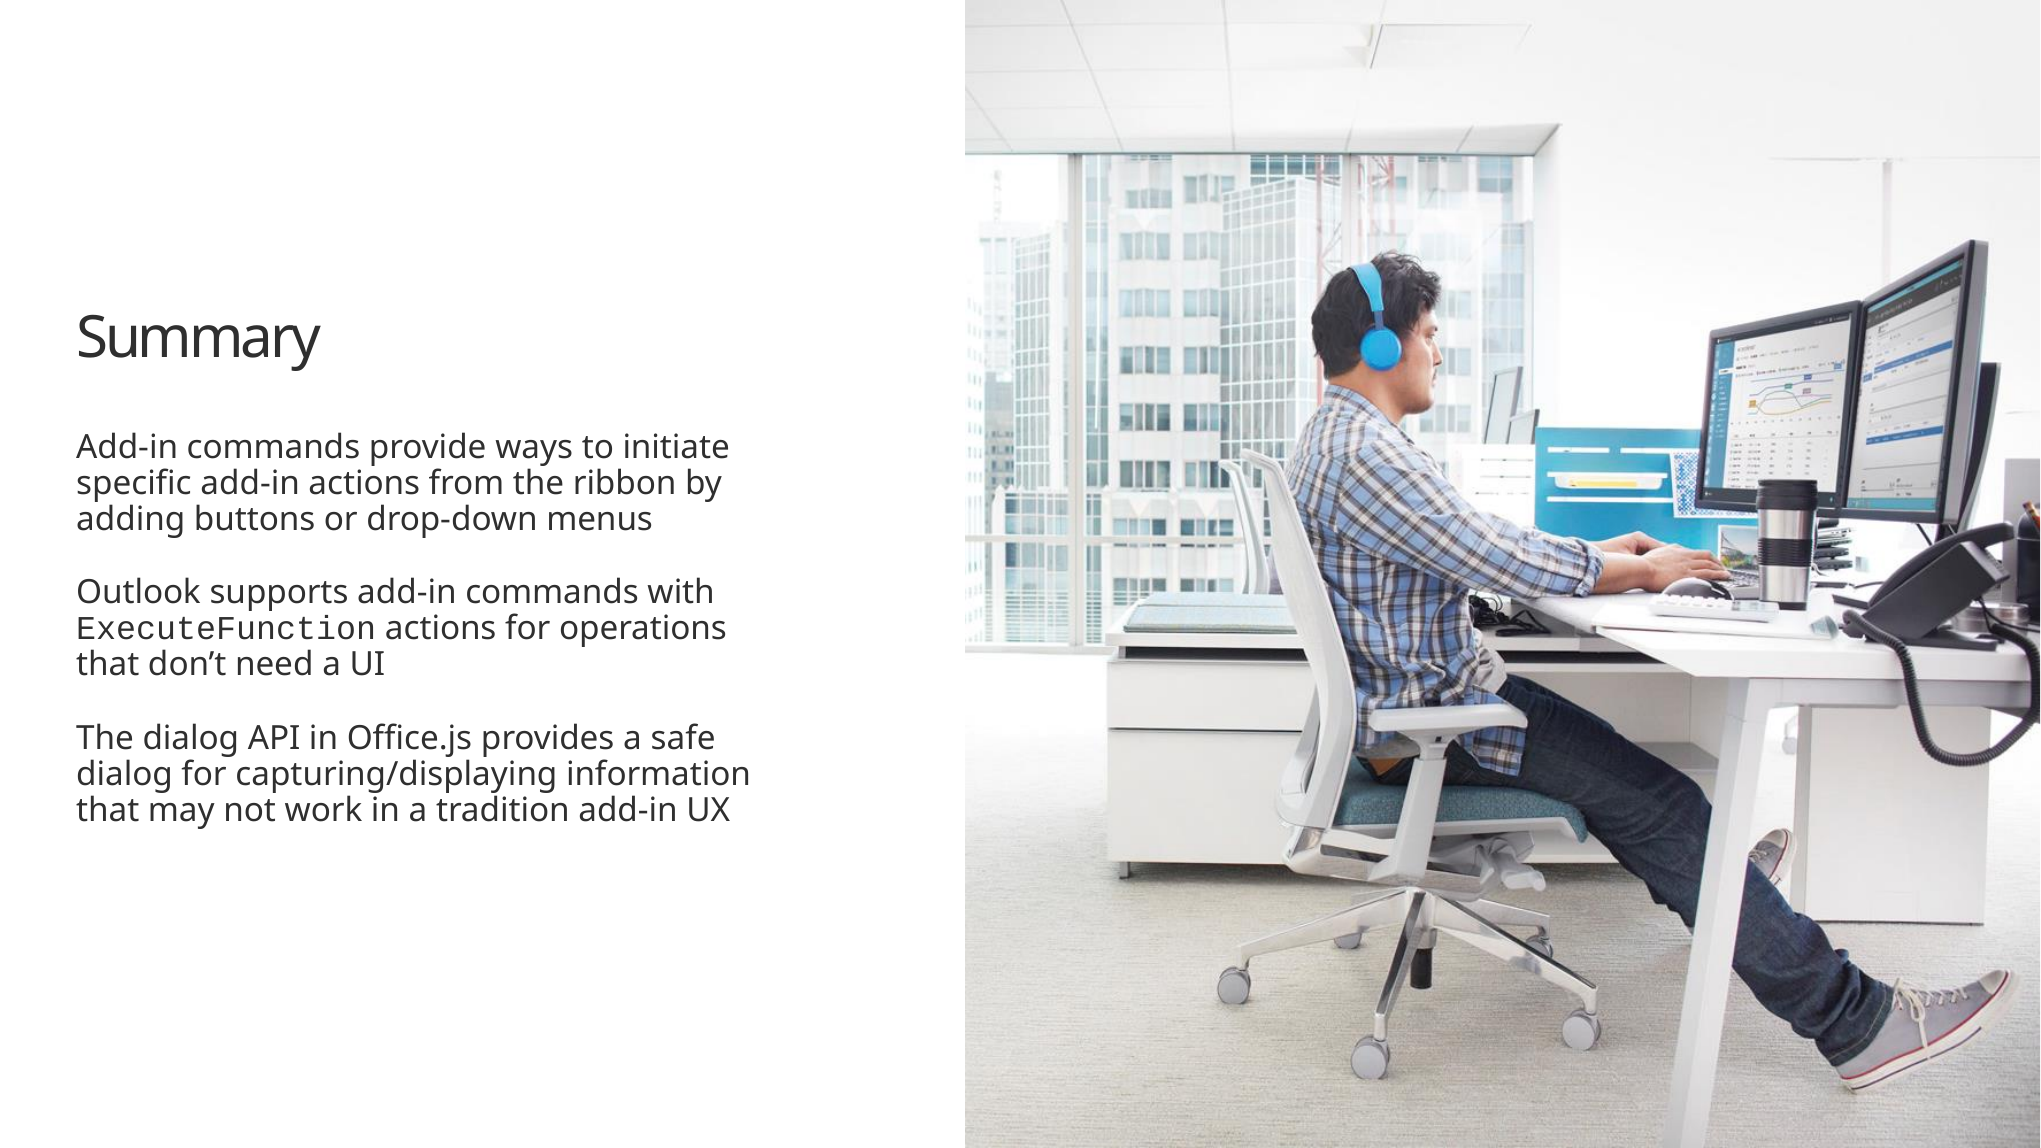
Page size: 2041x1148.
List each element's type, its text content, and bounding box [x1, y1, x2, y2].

title Summary [76, 302, 965, 370]
picture [965, 0, 2041, 1148]
text_box Add-in commands provide ways to initiate specific add-in actions from the ribbon by adding buttons or drop-down menus Outlook supports add-in commands with ExecuteFunction actions for operations that don’t need a UI The dialog API in Office.js provides a safe dialog for capturing/displaying information that may not work in a tradition add-in UX [76, 430, 771, 829]
